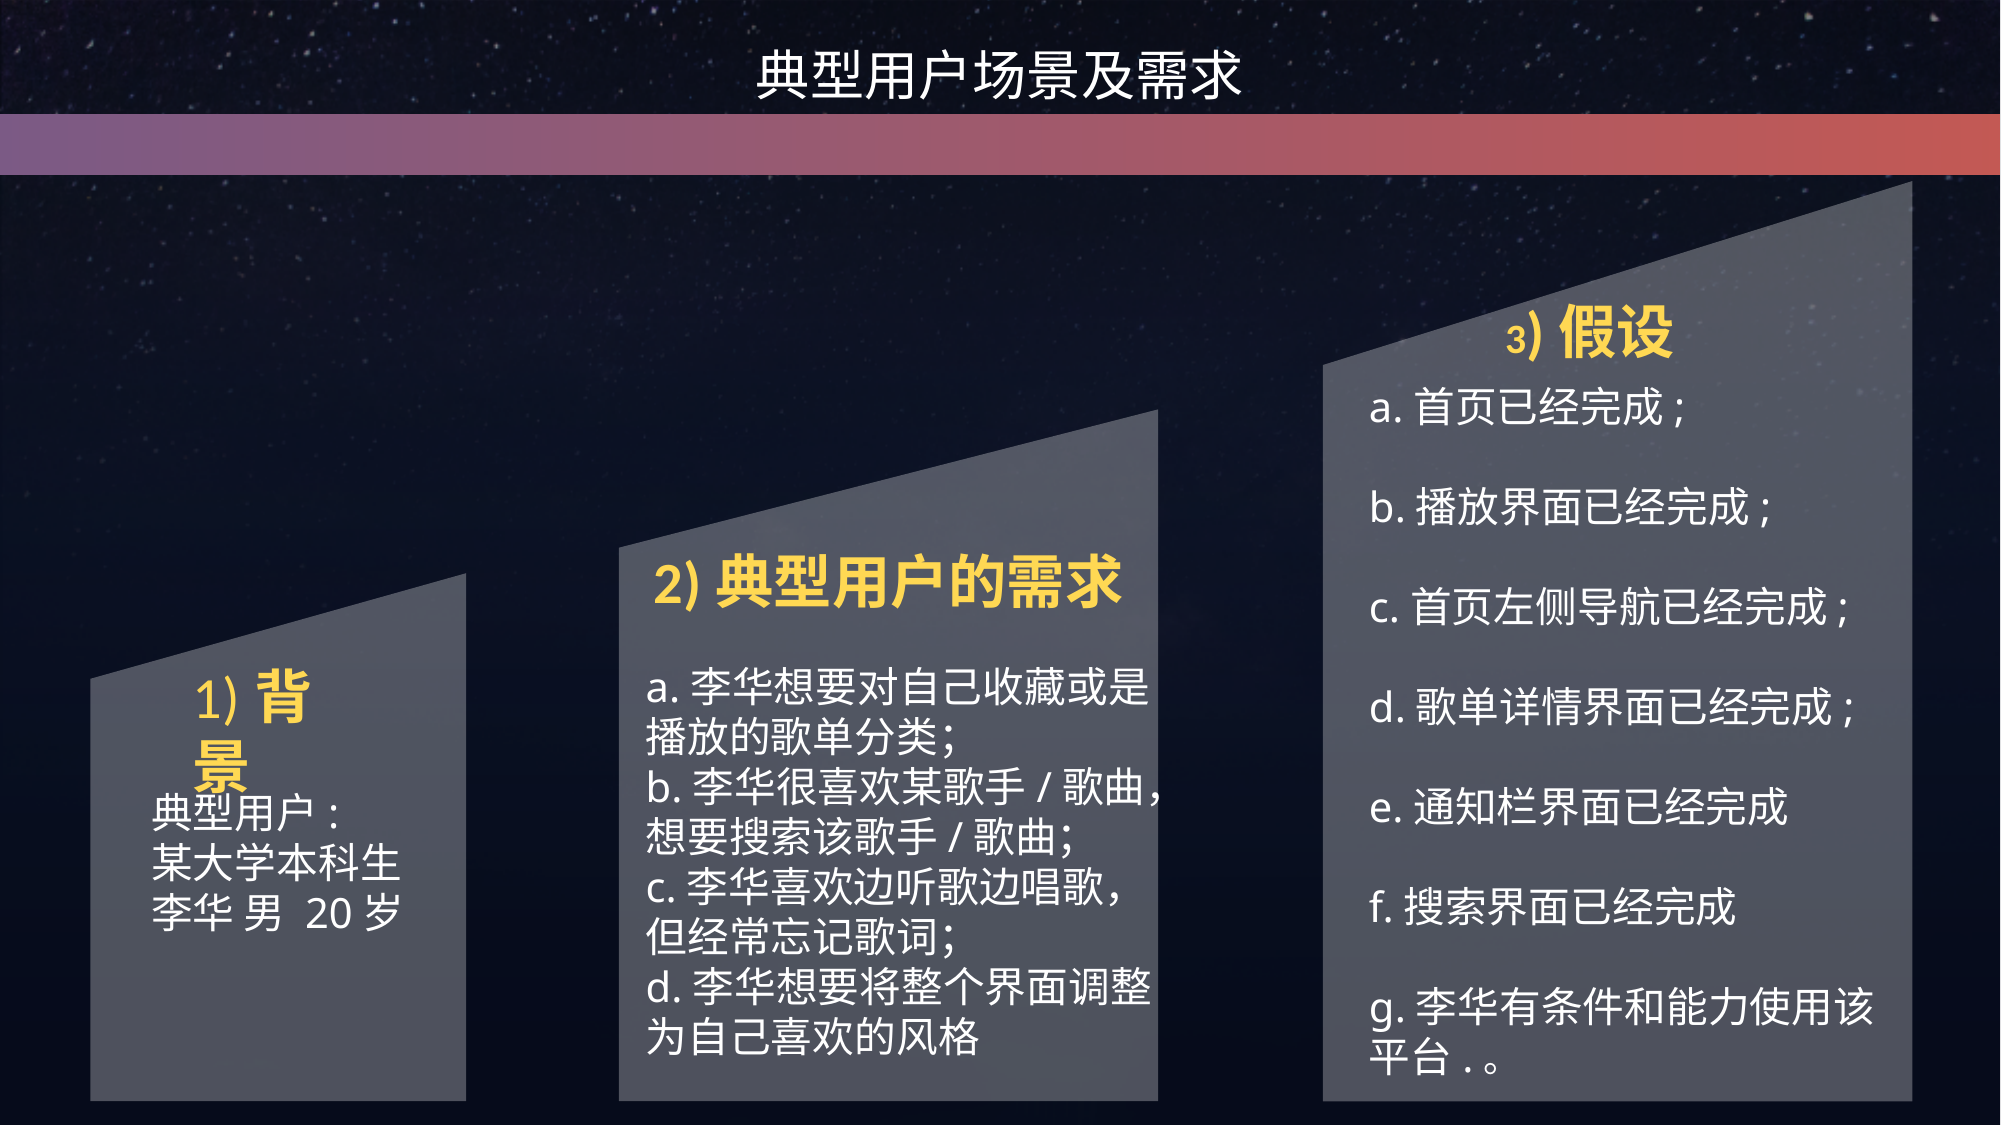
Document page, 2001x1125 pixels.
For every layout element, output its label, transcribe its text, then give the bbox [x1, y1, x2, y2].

text_box [0, 114, 2000, 176]
text_box [1321, 179, 1914, 1103]
text_box [89, 571, 468, 1103]
text_box 3)假设 [1490, 287, 1735, 373]
text_box 2)典型用户的需求 [639, 538, 1139, 623]
text_box a.李华想要对自己收藏或是播放的歌单分类； b.李华很喜欢某歌手/歌曲，想要搜索该歌手/歌曲； c.李华喜欢边听歌边唱歌，但经常忘记歌词； d.李华想要将整个界面调整为自己喜欢的风格 [630, 652, 1171, 1068]
text_box 典型用户: 某大学本科生李华 男 20岁 [136, 779, 434, 945]
text_box [617, 407, 1160, 1103]
text_box 1)背景 [178, 652, 379, 779]
picture [0, 0, 2001, 1125]
text_box a.首页已经完成; b.播放界面已经完成; c.首页左侧导航已经完成; d.歌单详情界面已经完成; e.通知栏界面已经完成 f.搜索界面已经完成 g.李华有条件和能力使用该平台.。 [1354, 373, 1913, 1089]
text_box 典型用户场景及需求 [387, 33, 1613, 114]
